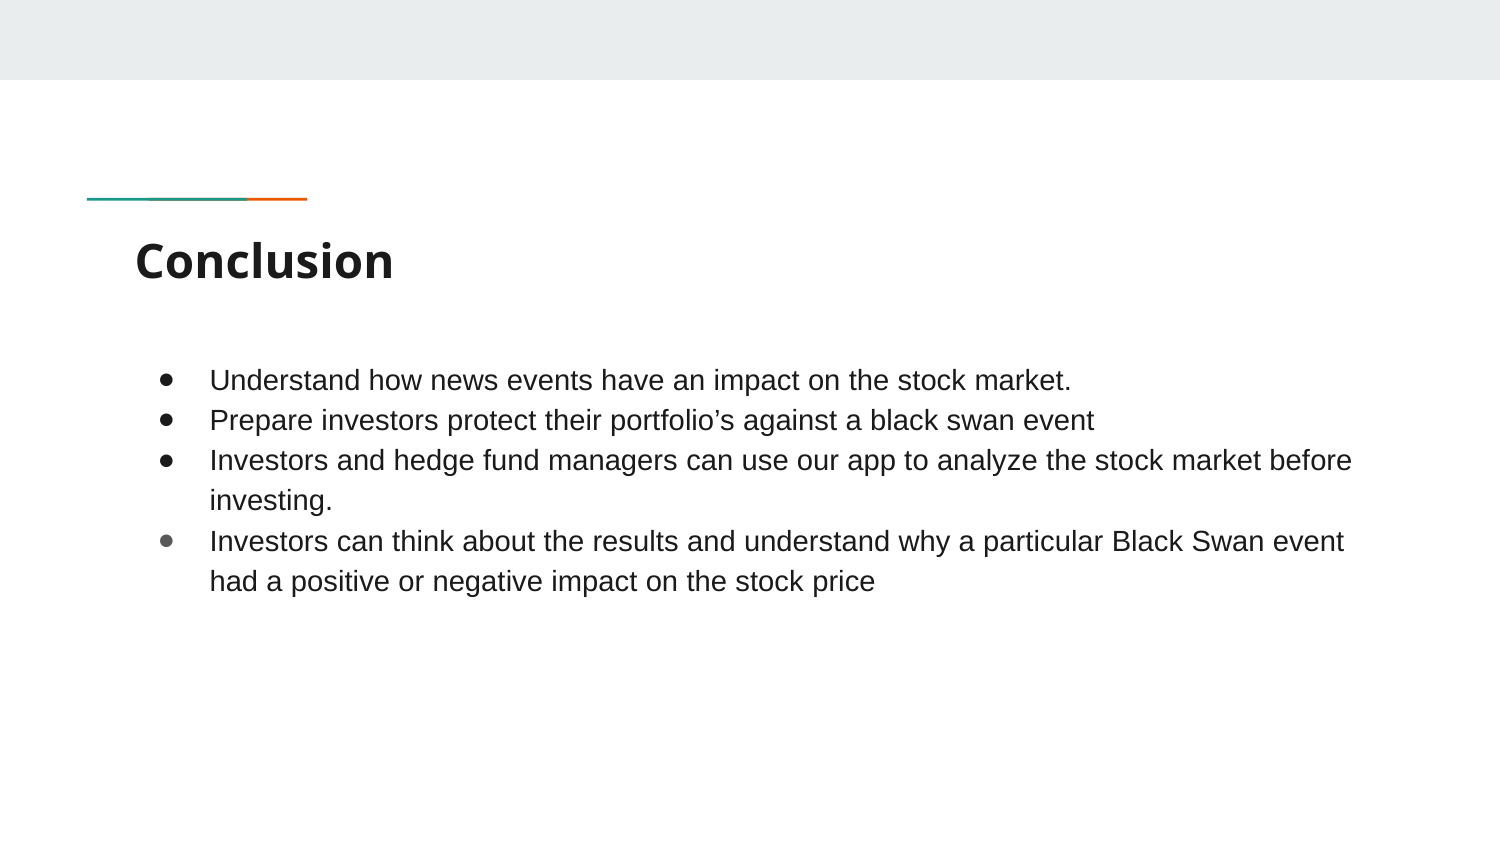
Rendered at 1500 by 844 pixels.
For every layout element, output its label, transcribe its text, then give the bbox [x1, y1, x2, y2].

title Conclusion [119, 216, 1381, 305]
list Understand how news events have an impact on the stock market. Prepare investors protect their portfolio’s against a black swan event Investors and hedge fund managers can use our app to analyze the stock market before investing. Investors can think about the results and understand why a particular Black Swan event had a positive or negative impact on the stock price [119, 341, 1381, 712]
